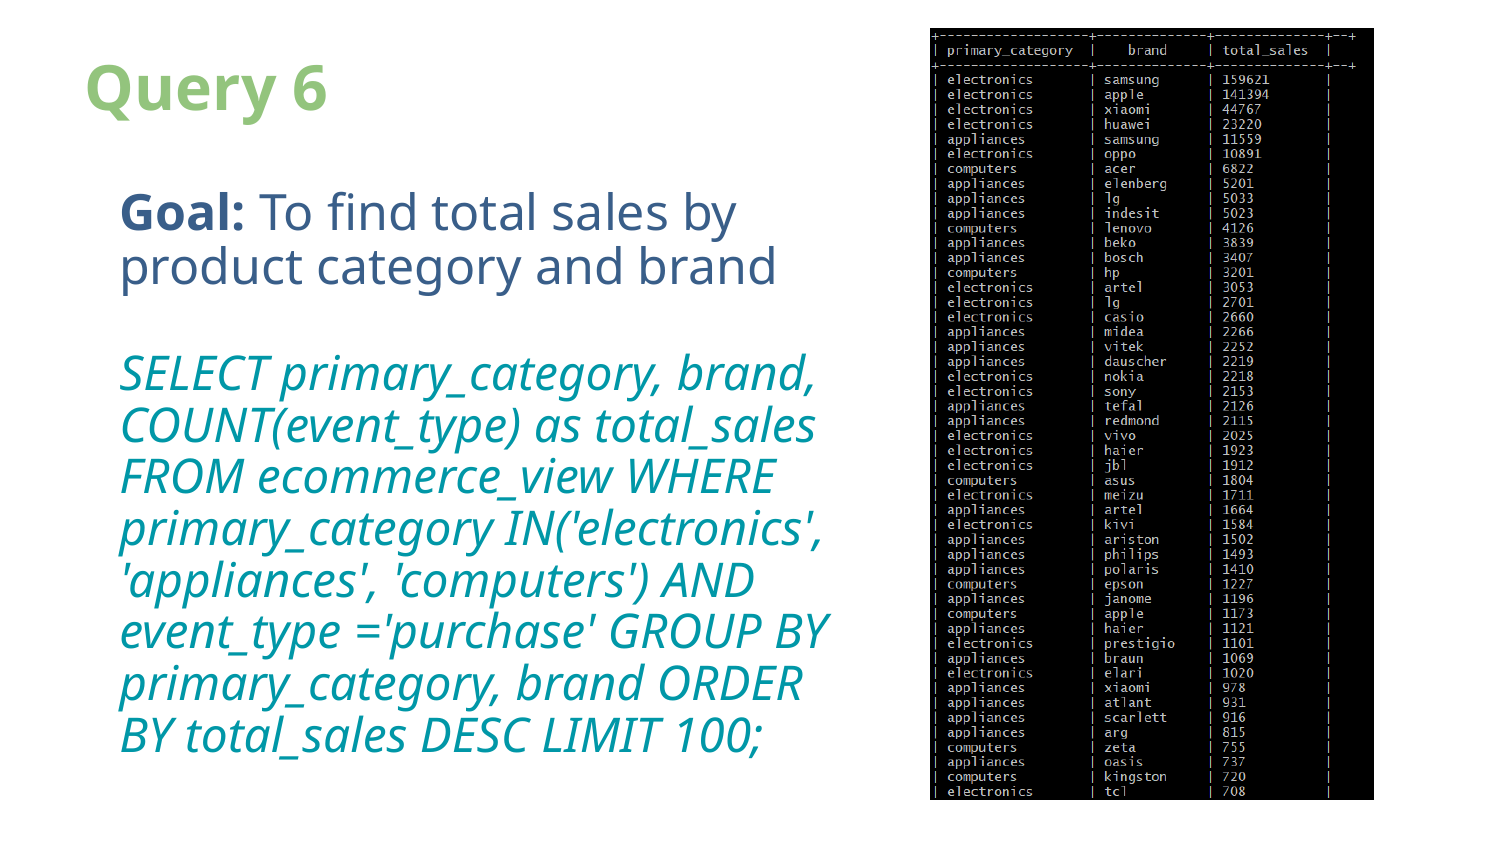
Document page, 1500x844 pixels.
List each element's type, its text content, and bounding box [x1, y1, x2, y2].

list Goal: To find total sales by product category and brand SELECT primary_category, brand, COUNT(event_type) as total_sales FROM ecommerce_view WHERE primary_category IN('electronics', 'appliances', 'computers') AND event_type ='purchase' GROUP BY primary_category, brand ORDER BY total_sales DESC LIMIT 100; [29, 179, 874, 642]
text_box Query 6 [69, 39, 401, 126]
picture [930, 28, 1374, 800]
